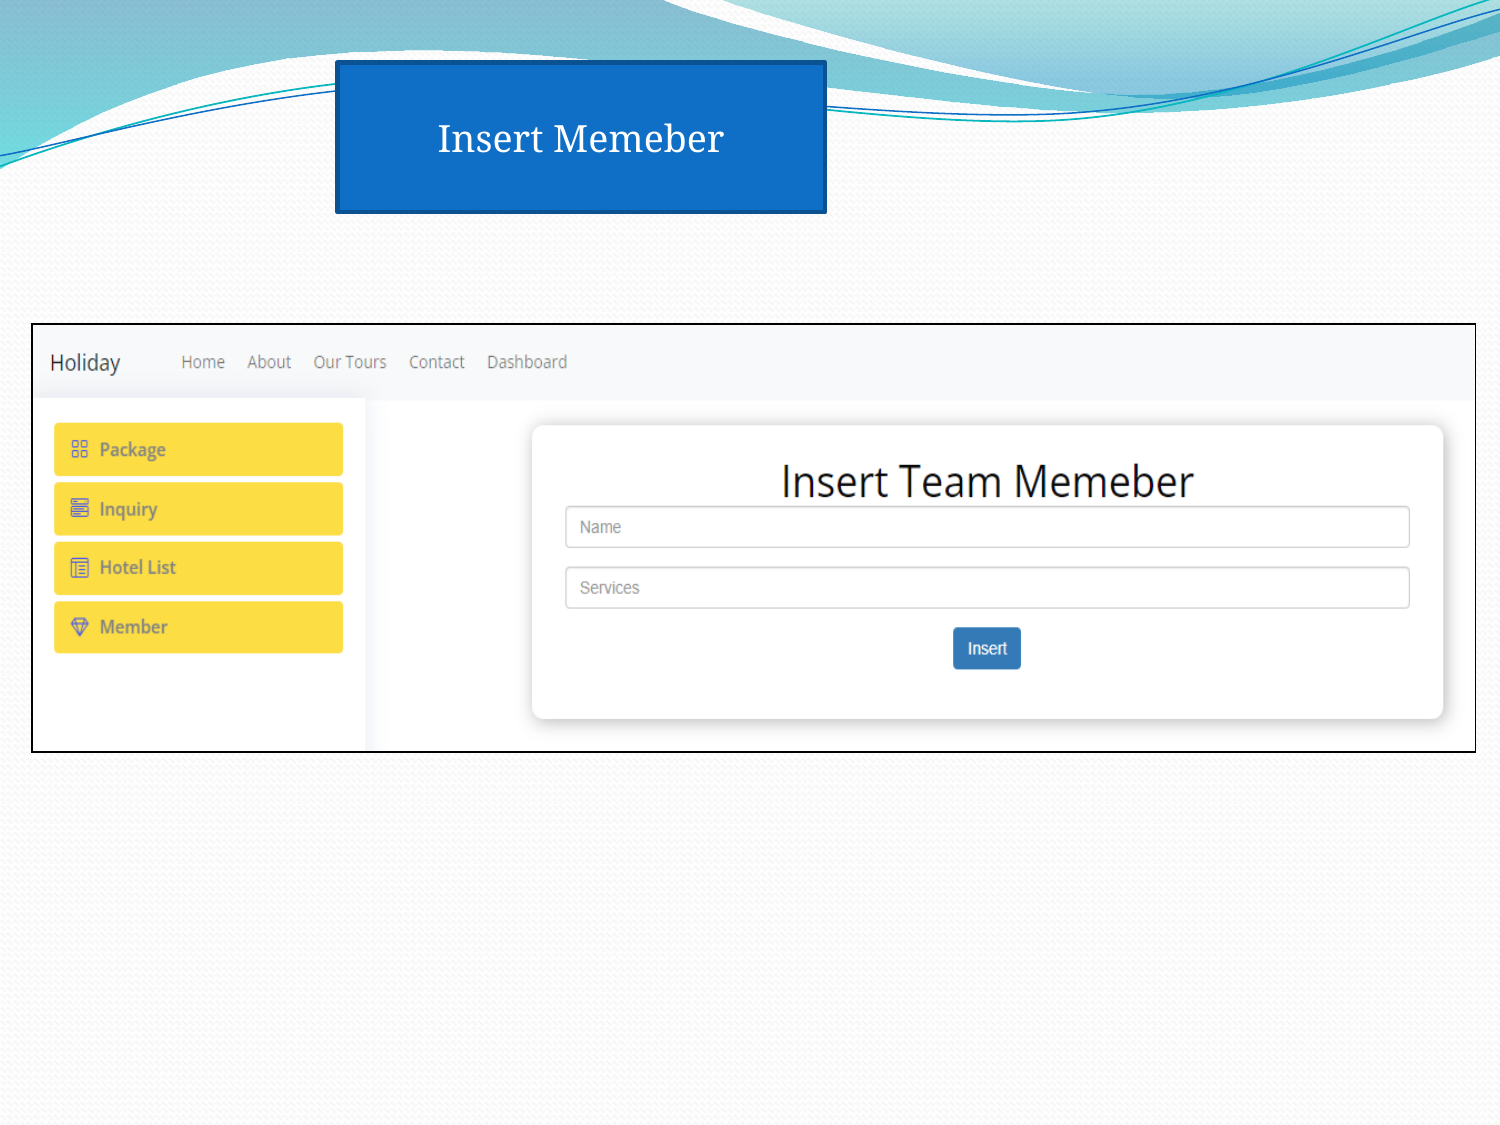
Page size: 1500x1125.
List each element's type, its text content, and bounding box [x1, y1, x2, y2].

picture [32, 324, 1476, 752]
text_box Insert Memeber [335, 60, 827, 214]
